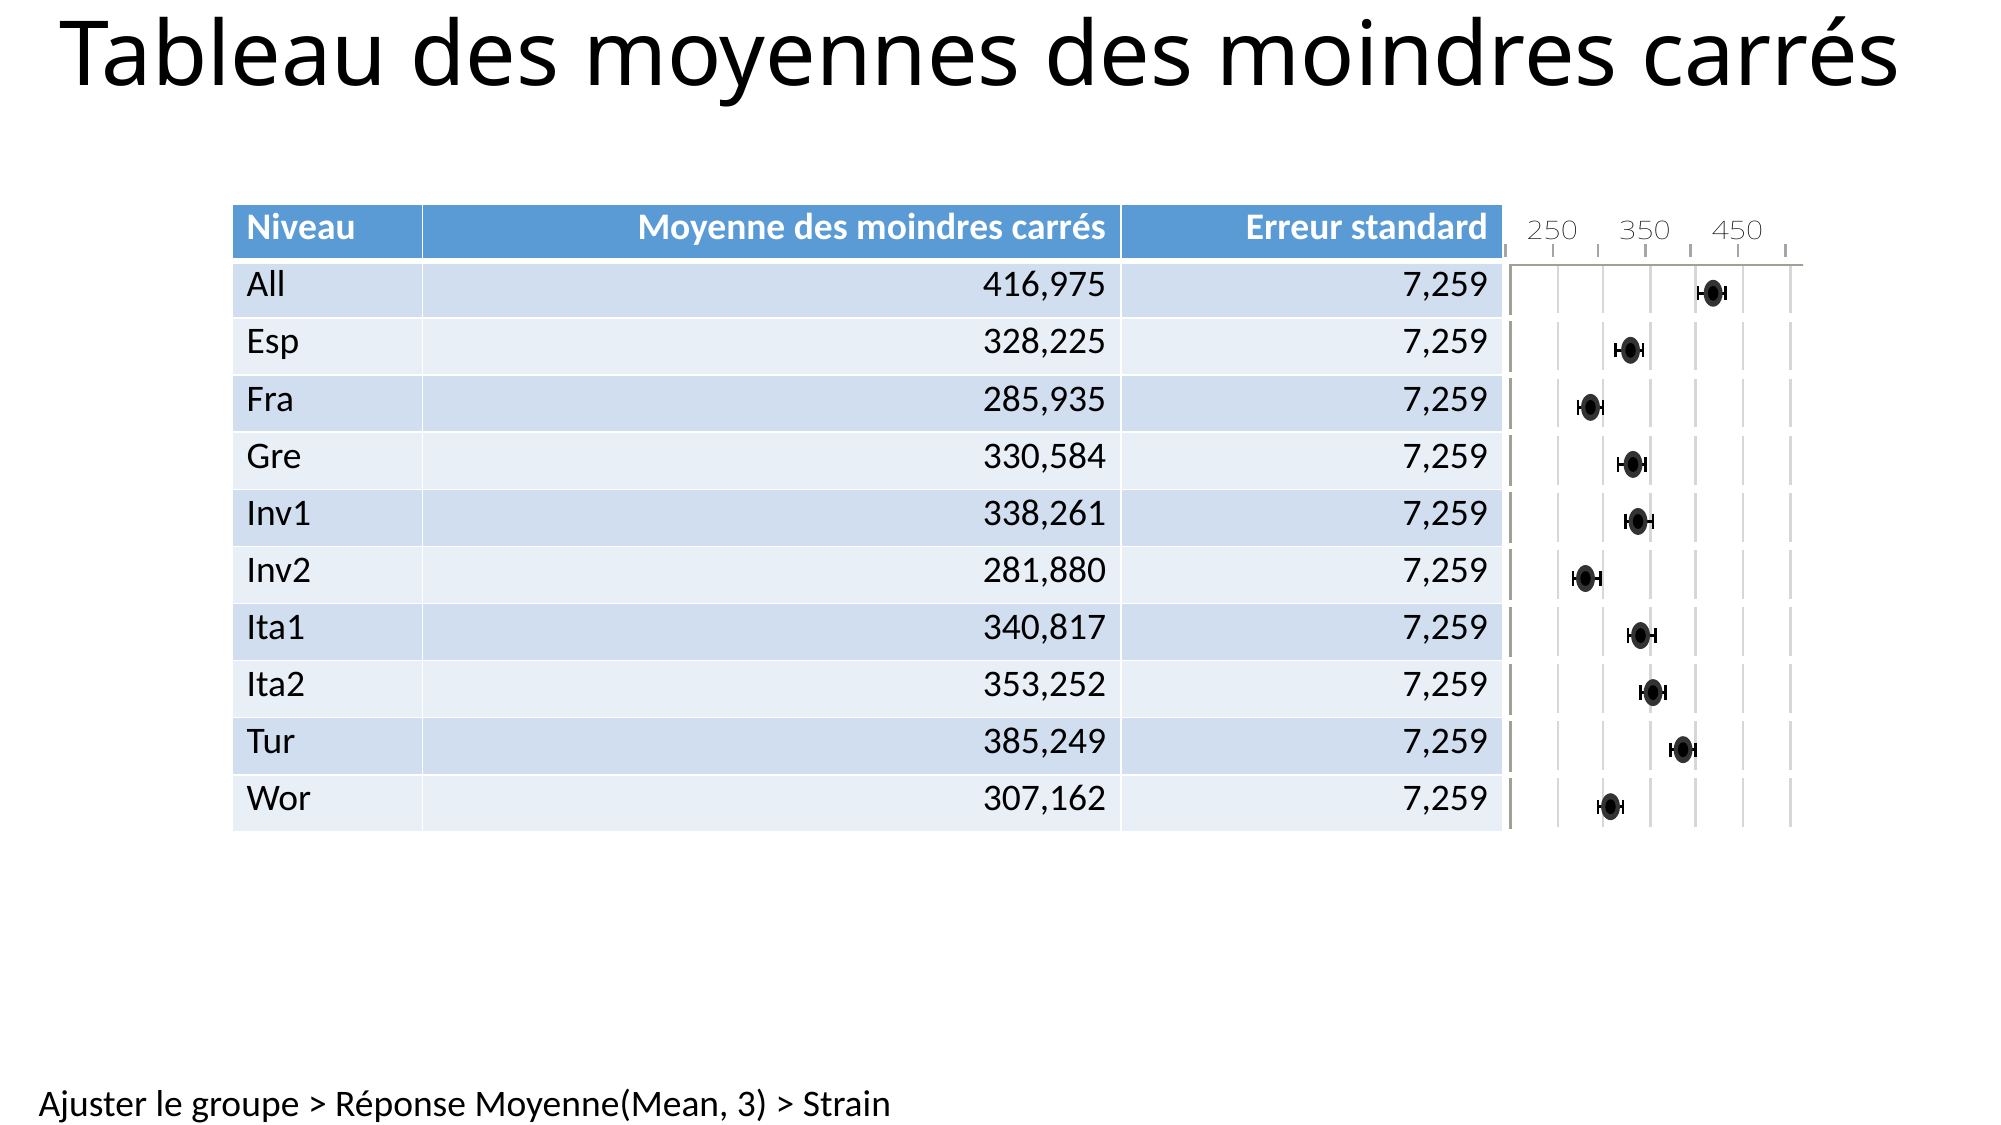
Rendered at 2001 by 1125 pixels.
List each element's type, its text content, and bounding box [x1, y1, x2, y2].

table_cell 7,259 [1122, 661, 1502, 717]
table_header Moyenne des moindres carrés [423, 205, 1120, 258]
table_cell 7,259 [1122, 776, 1502, 831]
table_cell [1504, 661, 1805, 717]
table_cell [1504, 264, 1805, 317]
table_cell 416,975 [423, 264, 1120, 317]
table_cell 7,259 [1122, 604, 1502, 660]
table_cell 7,259 [1122, 433, 1502, 489]
table_cell 7,259 [1122, 718, 1502, 774]
table_cell 307,162 [423, 776, 1120, 831]
table_cell Ita1 [233, 604, 422, 660]
table_cell Inv2 [233, 547, 422, 603]
table_cell Gre [233, 433, 422, 489]
table_cell [1504, 319, 1805, 374]
title Tableau des moyennes des moindres carrés [0, 0, 1963, 113]
table_cell Fra [233, 376, 422, 431]
table_cell 330,584 [423, 433, 1120, 489]
table_cell 7,259 [1122, 547, 1502, 603]
table_cell 340,817 [423, 604, 1120, 660]
table_cell All [233, 264, 422, 317]
table_cell [1504, 376, 1805, 431]
table_cell 385,249 [423, 718, 1120, 774]
table_cell [1504, 433, 1805, 489]
table_cell 281,880 [423, 547, 1120, 603]
table_cell Wor [233, 776, 422, 831]
table_cell Esp [233, 319, 422, 374]
table_cell Tur [233, 718, 422, 774]
table_header Niveau [233, 205, 422, 258]
table_cell 285,935 [423, 376, 1120, 431]
table_header Erreur standard [1122, 205, 1502, 258]
table_cell [1504, 547, 1805, 603]
table_cell [1504, 776, 1805, 831]
text_box Ajuster le groupe > Réponse Moyenne(Mean, 3) > Strain [38, 1079, 893, 1125]
table_cell 7,259 [1122, 319, 1502, 374]
table_cell 7,259 [1122, 490, 1502, 546]
table_cell Inv1 [233, 490, 422, 546]
table_cell [1504, 604, 1805, 660]
table_cell 328,225 [423, 319, 1120, 374]
table_cell 7,259 [1122, 376, 1502, 431]
table_cell Ita2 [233, 661, 422, 717]
table_cell 353,252 [423, 661, 1120, 717]
table_cell [1504, 490, 1805, 546]
table_cell 7,259 [1122, 264, 1502, 317]
table_cell [1504, 718, 1805, 774]
table_cell 338,261 [423, 490, 1120, 546]
table_header [1504, 205, 1805, 258]
